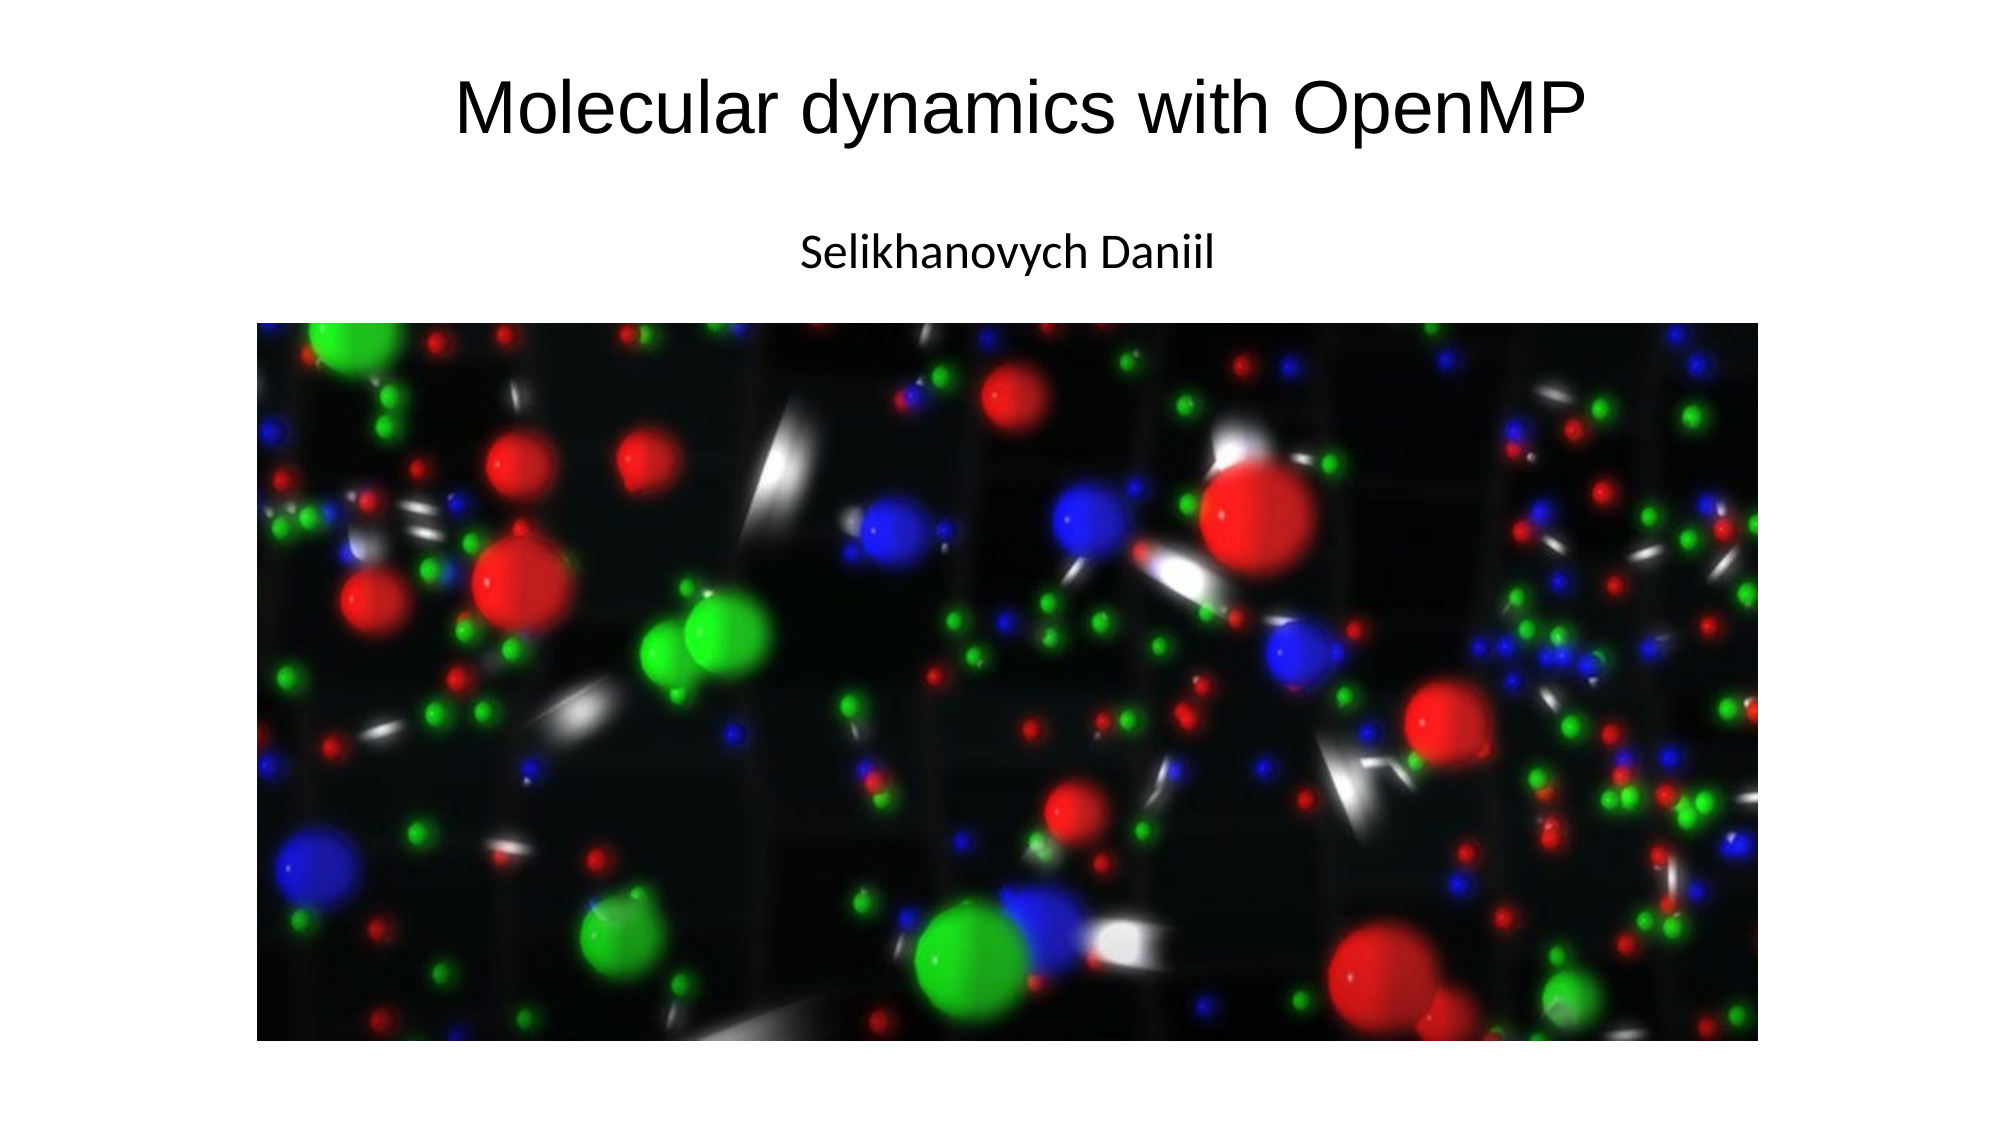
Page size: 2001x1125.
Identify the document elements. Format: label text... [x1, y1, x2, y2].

subtitle Selikhanovych Daniil [257, 217, 1758, 323]
picture [257, 323, 1758, 1041]
title Molecular dynamics with OpenMP [271, 50, 1772, 443]
